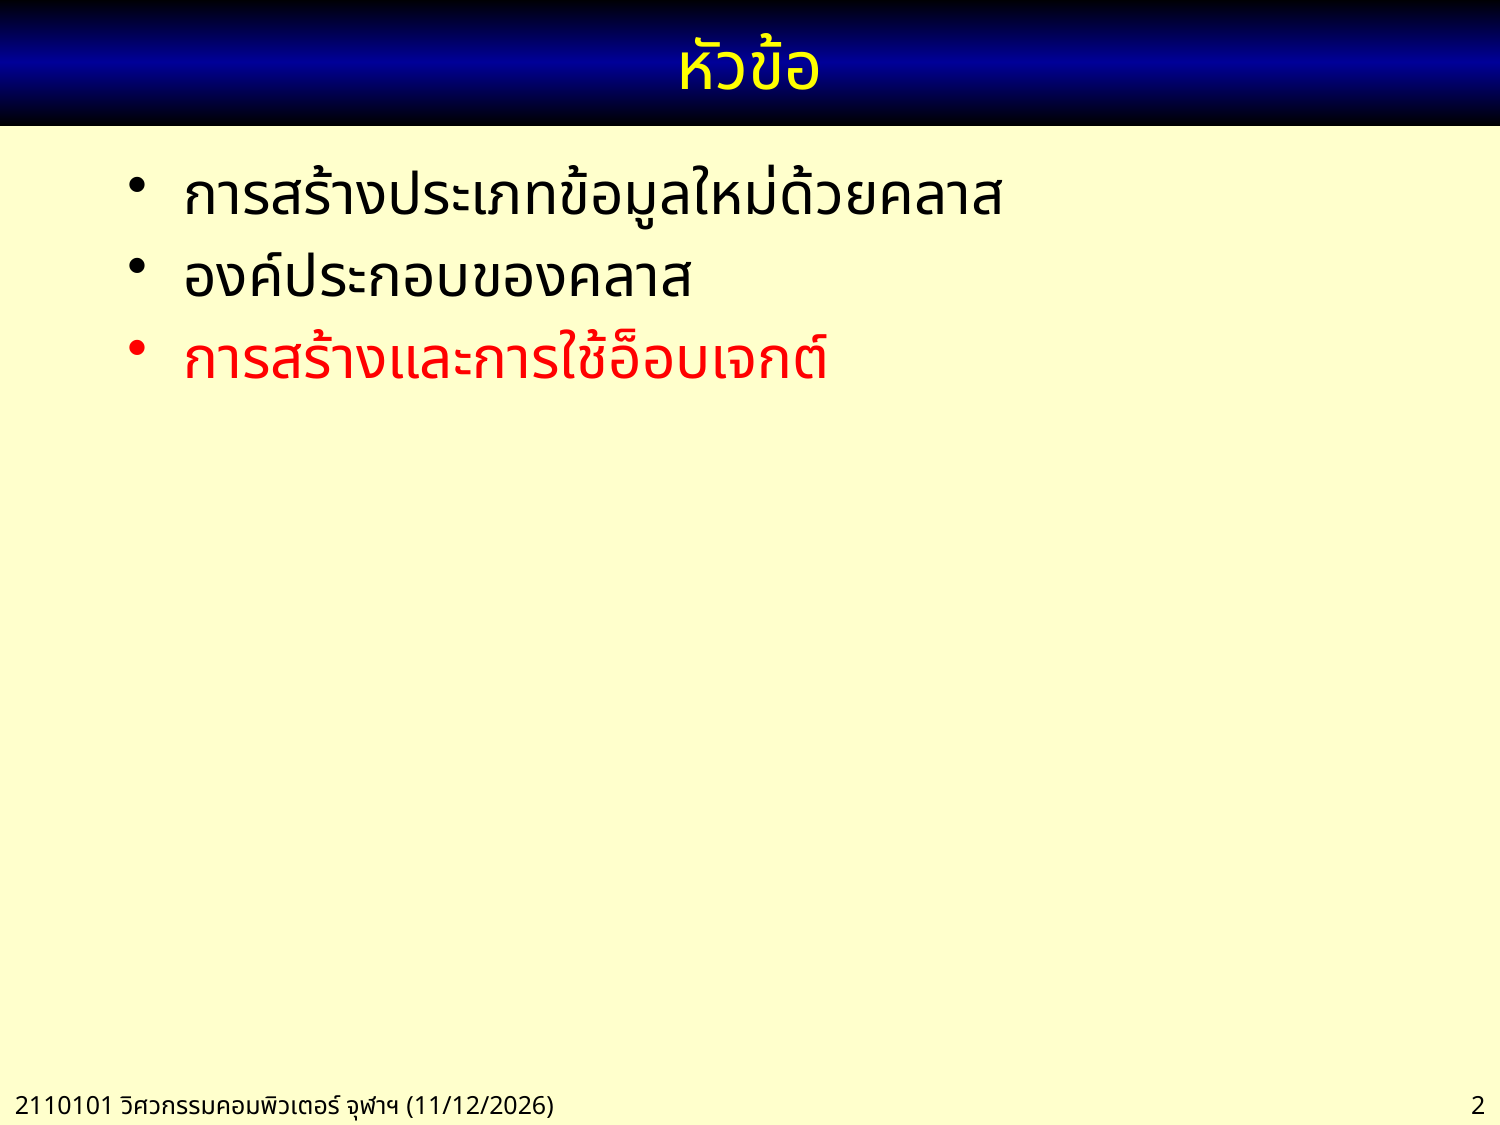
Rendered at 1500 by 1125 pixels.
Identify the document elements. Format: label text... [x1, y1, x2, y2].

title หัวข้อ [0, 0, 1500, 126]
list การสร้างประเภทข้อมูลใหม่ด้วยคลาส องค์ประกอบของคลาส การสร้างและการใช้อ็อบเจกต์ [112, 148, 1412, 987]
